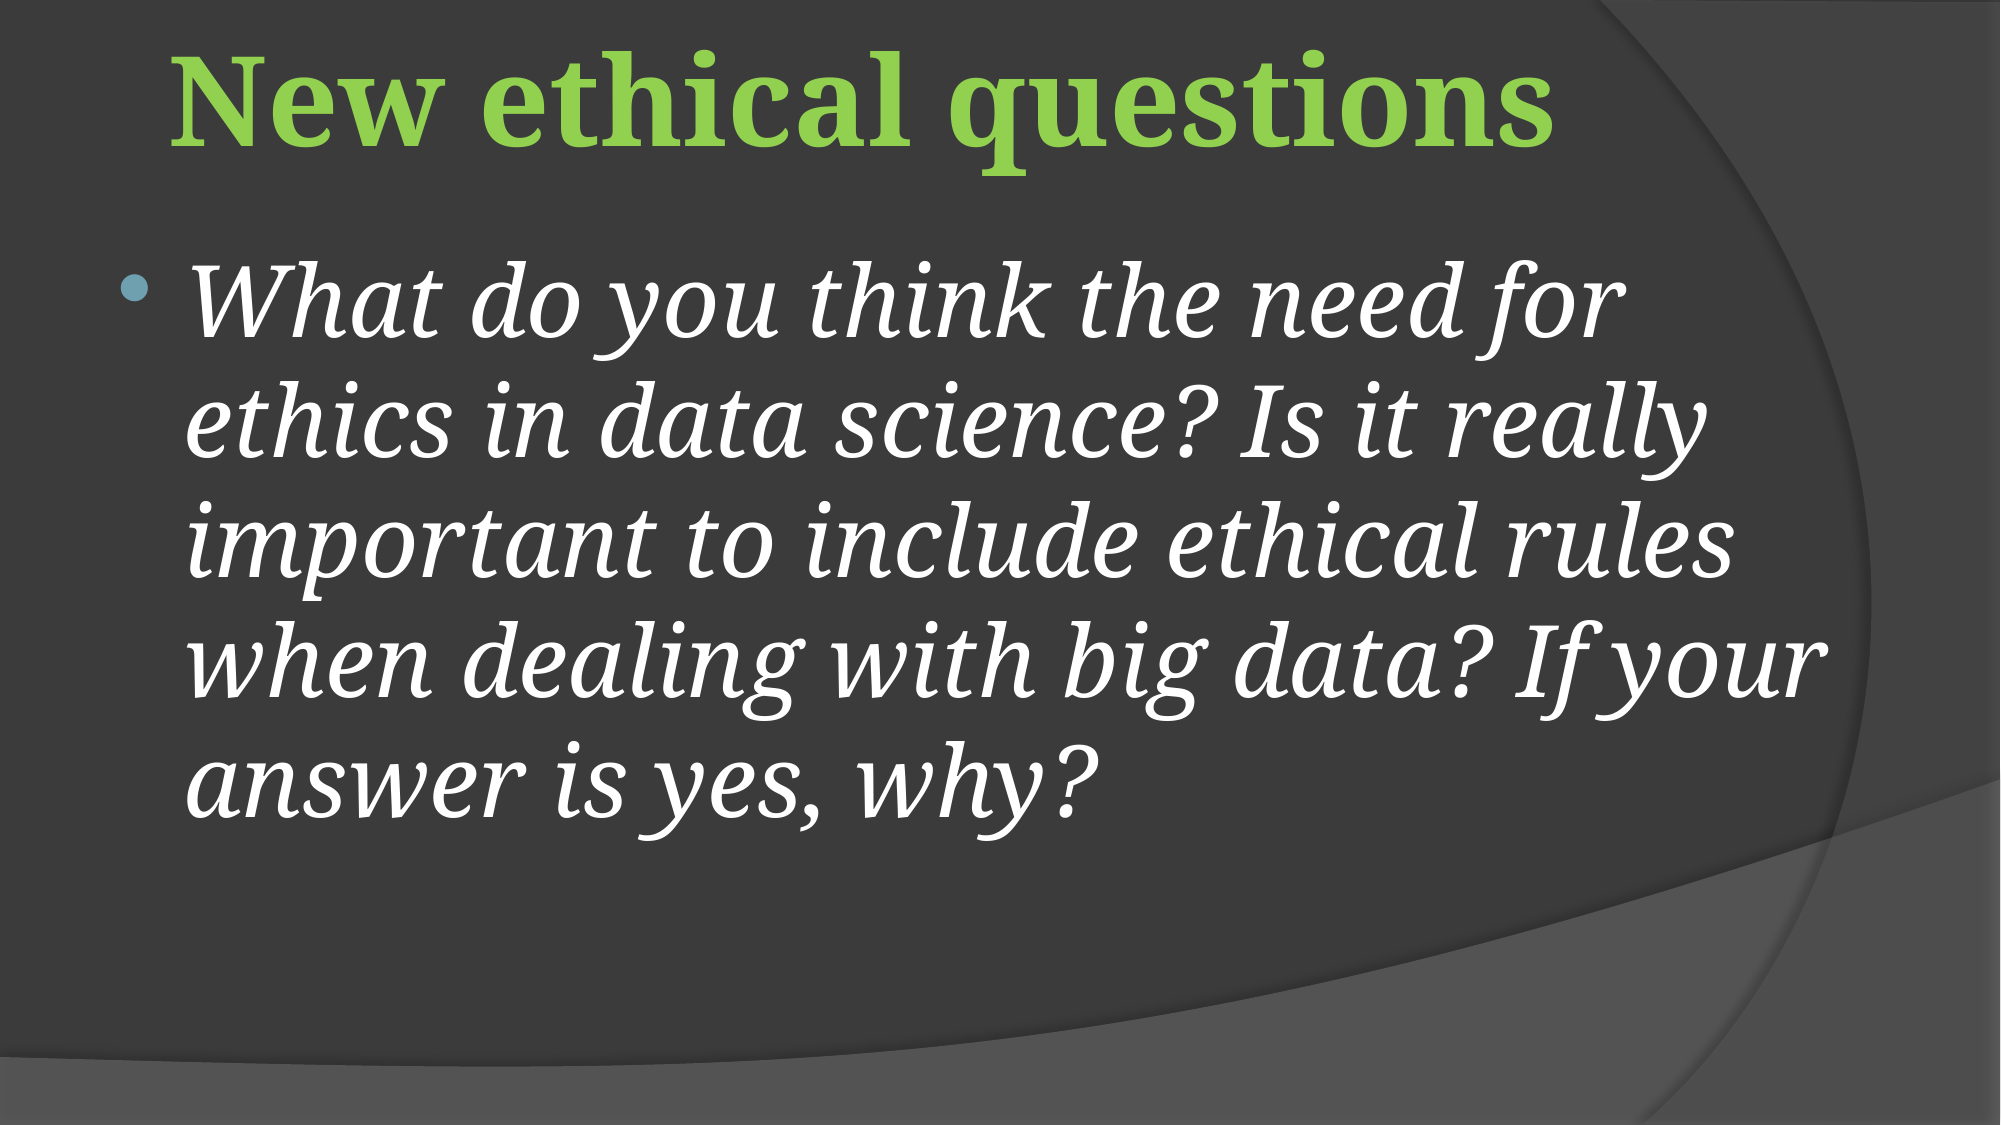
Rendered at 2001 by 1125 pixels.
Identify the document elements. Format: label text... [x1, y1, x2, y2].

list What do you think the need for ethics in data science? Is it really important to include ethical rules when dealing with big data? If your answer is yes, why? [99, 230, 1918, 973]
text_box New ethical questions [154, 13, 1822, 179]
